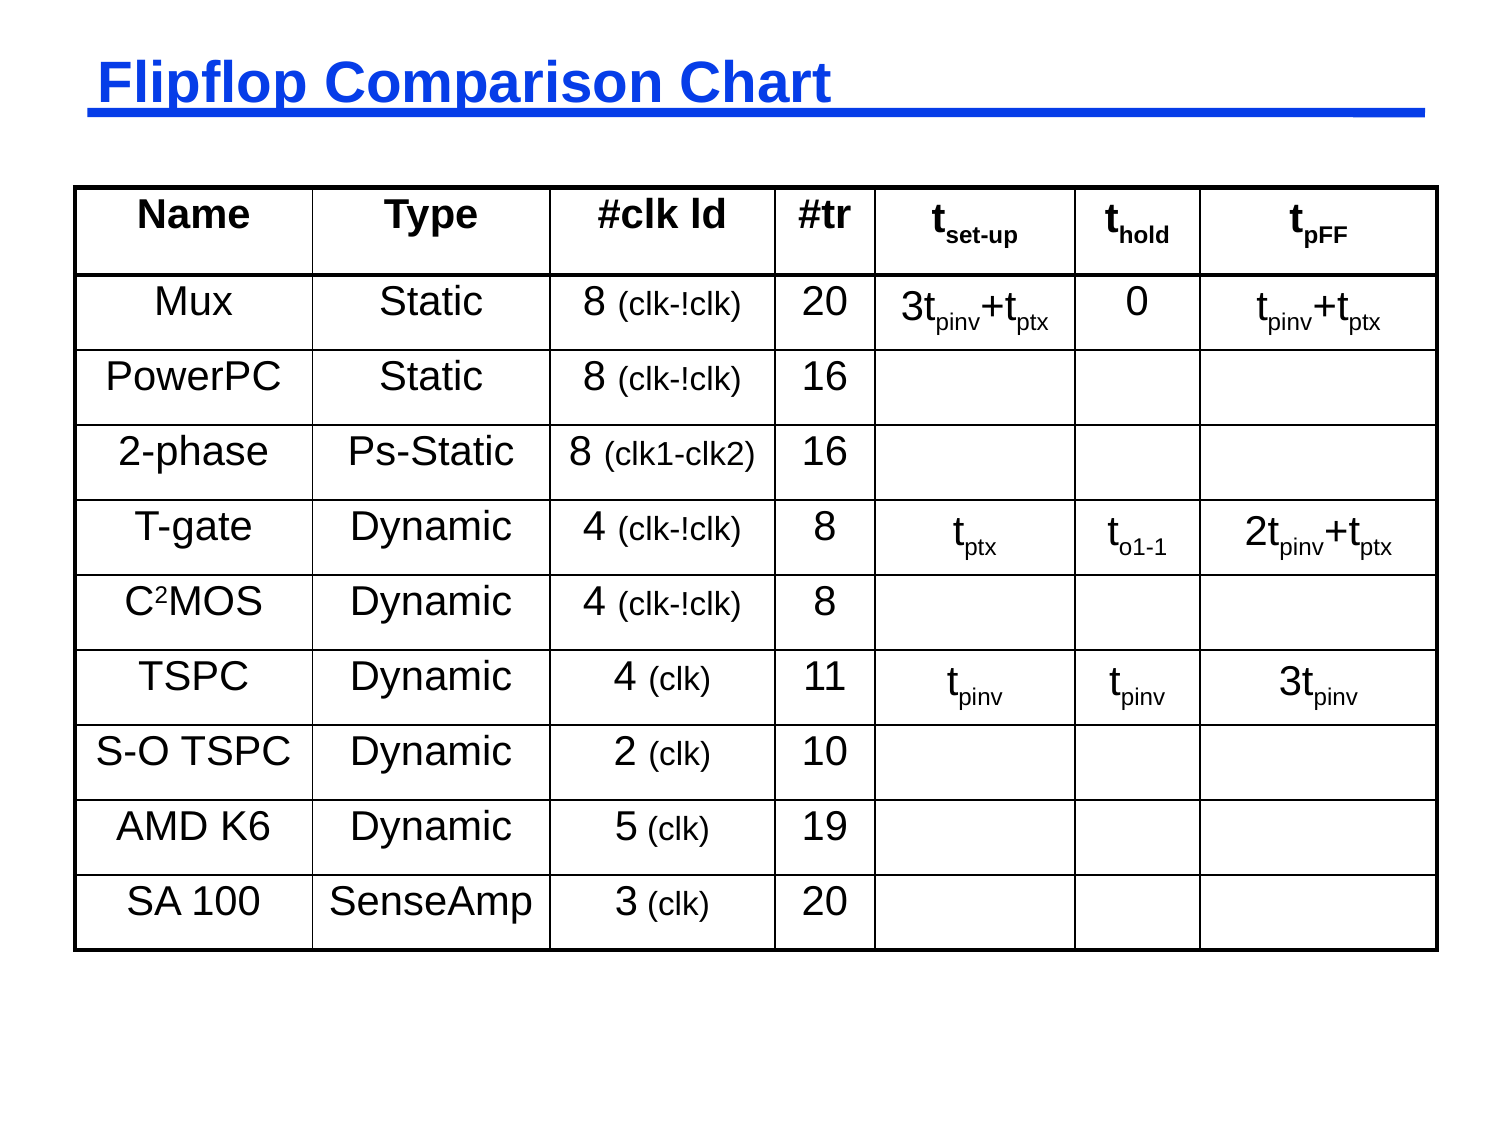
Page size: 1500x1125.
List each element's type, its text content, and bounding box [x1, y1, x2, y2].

table_cell 2tpinv+tptx [1201, 501, 1435, 574]
table_cell 5 (clk) [551, 801, 774, 874]
table_cell 8 [776, 501, 874, 574]
table_cell 4 (clk-!clk) [551, 501, 774, 574]
table_cell [1201, 426, 1435, 499]
table_cell 0 [1076, 277, 1199, 349]
table_cell tptx [876, 501, 1074, 574]
table_cell tpinv [1076, 651, 1199, 724]
table_cell 19 [776, 801, 874, 874]
table_header Type [313, 190, 549, 273]
table_cell SenseAmp [313, 876, 549, 948]
table_cell [1076, 801, 1199, 874]
table_cell [1076, 426, 1199, 499]
table_cell tpinv [876, 651, 1074, 724]
table_cell [876, 351, 1074, 424]
table_cell 10 [776, 726, 874, 799]
table_cell [1201, 801, 1435, 874]
table_cell Dynamic [313, 576, 549, 649]
table_cell [876, 876, 1074, 948]
table_cell 8 (clk1-clk2) [551, 426, 774, 499]
table_cell 16 [776, 426, 874, 499]
table_cell [1201, 351, 1435, 424]
table_cell [876, 801, 1074, 874]
table_header Name [77, 190, 312, 273]
table_cell [1201, 876, 1435, 948]
table_cell TSPC [77, 651, 312, 724]
table_cell 20 [776, 876, 874, 948]
title Flipflop Comparison Chart [86, 49, 1426, 120]
table_cell 8 [776, 576, 874, 649]
table_cell Ps-Static [313, 426, 549, 499]
table_cell 3tpinv [1201, 651, 1435, 724]
table_cell PowerPC [77, 351, 312, 424]
table_cell [1076, 351, 1199, 424]
table_cell [1076, 726, 1199, 799]
table_header #tr [776, 190, 874, 273]
table_header thold [1076, 190, 1199, 273]
table_cell Static [313, 351, 549, 424]
table_cell 2-phase [77, 426, 312, 499]
table_cell 3 (clk) [551, 876, 774, 948]
table_cell Dynamic [313, 726, 549, 799]
table_cell [1076, 576, 1199, 649]
table_cell [1201, 576, 1435, 649]
table_cell Dynamic [313, 801, 549, 874]
table_cell 2 (clk) [551, 726, 774, 799]
table_header tpFF [1201, 190, 1435, 273]
table_cell 4 (clk-!clk) [551, 576, 774, 649]
table_header #clk ld [551, 190, 774, 273]
table_cell to1-1 [1076, 501, 1199, 574]
table_header tset-up [876, 190, 1074, 273]
table_cell [876, 576, 1074, 649]
table_cell T-gate [77, 501, 312, 574]
table_cell 8 (clk-!clk) [551, 351, 774, 424]
table_cell 4 (clk) [551, 651, 774, 724]
table_cell Dynamic [313, 651, 549, 724]
table_cell 8 (clk-!clk) [551, 277, 774, 349]
table_cell [1076, 876, 1199, 948]
table_cell C2MOS [77, 576, 312, 649]
table_cell 16 [776, 351, 874, 424]
table_cell 3tpinv+tptx [876, 277, 1074, 349]
table_cell AMD K6 [77, 801, 312, 874]
table_cell Mux [77, 277, 312, 349]
table_cell [1201, 726, 1435, 799]
table_cell S-O TSPC [77, 726, 312, 799]
table_cell 20 [776, 277, 874, 349]
table_cell [876, 726, 1074, 799]
table_cell 11 [776, 651, 874, 724]
table_cell SA 100 [77, 876, 312, 948]
table_cell Static [313, 277, 549, 349]
table_cell Dynamic [313, 501, 549, 574]
table_cell [876, 426, 1074, 499]
table_cell tpinv+tptx [1201, 277, 1435, 349]
